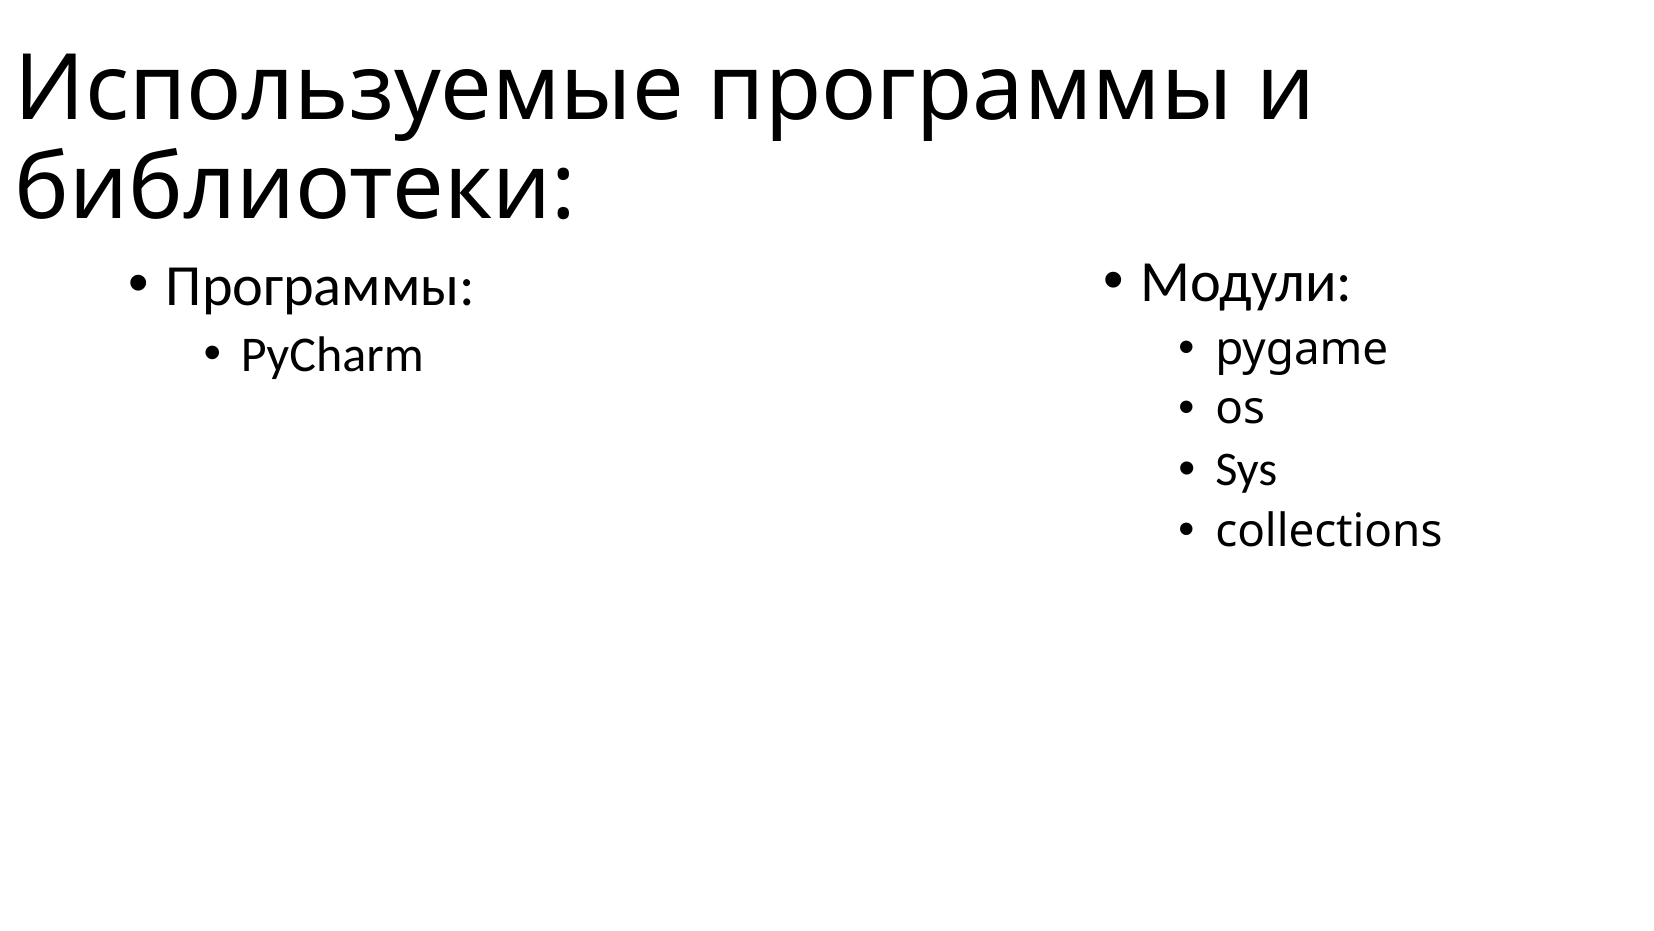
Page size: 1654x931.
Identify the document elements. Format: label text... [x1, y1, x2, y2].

text_box Используемые программы и библиотеки: [0, 49, 1654, 229]
text_box Программы: PyCharm [113, 247, 537, 838]
text_box Модули: pygame os Sys collections [1088, 244, 1536, 834]
